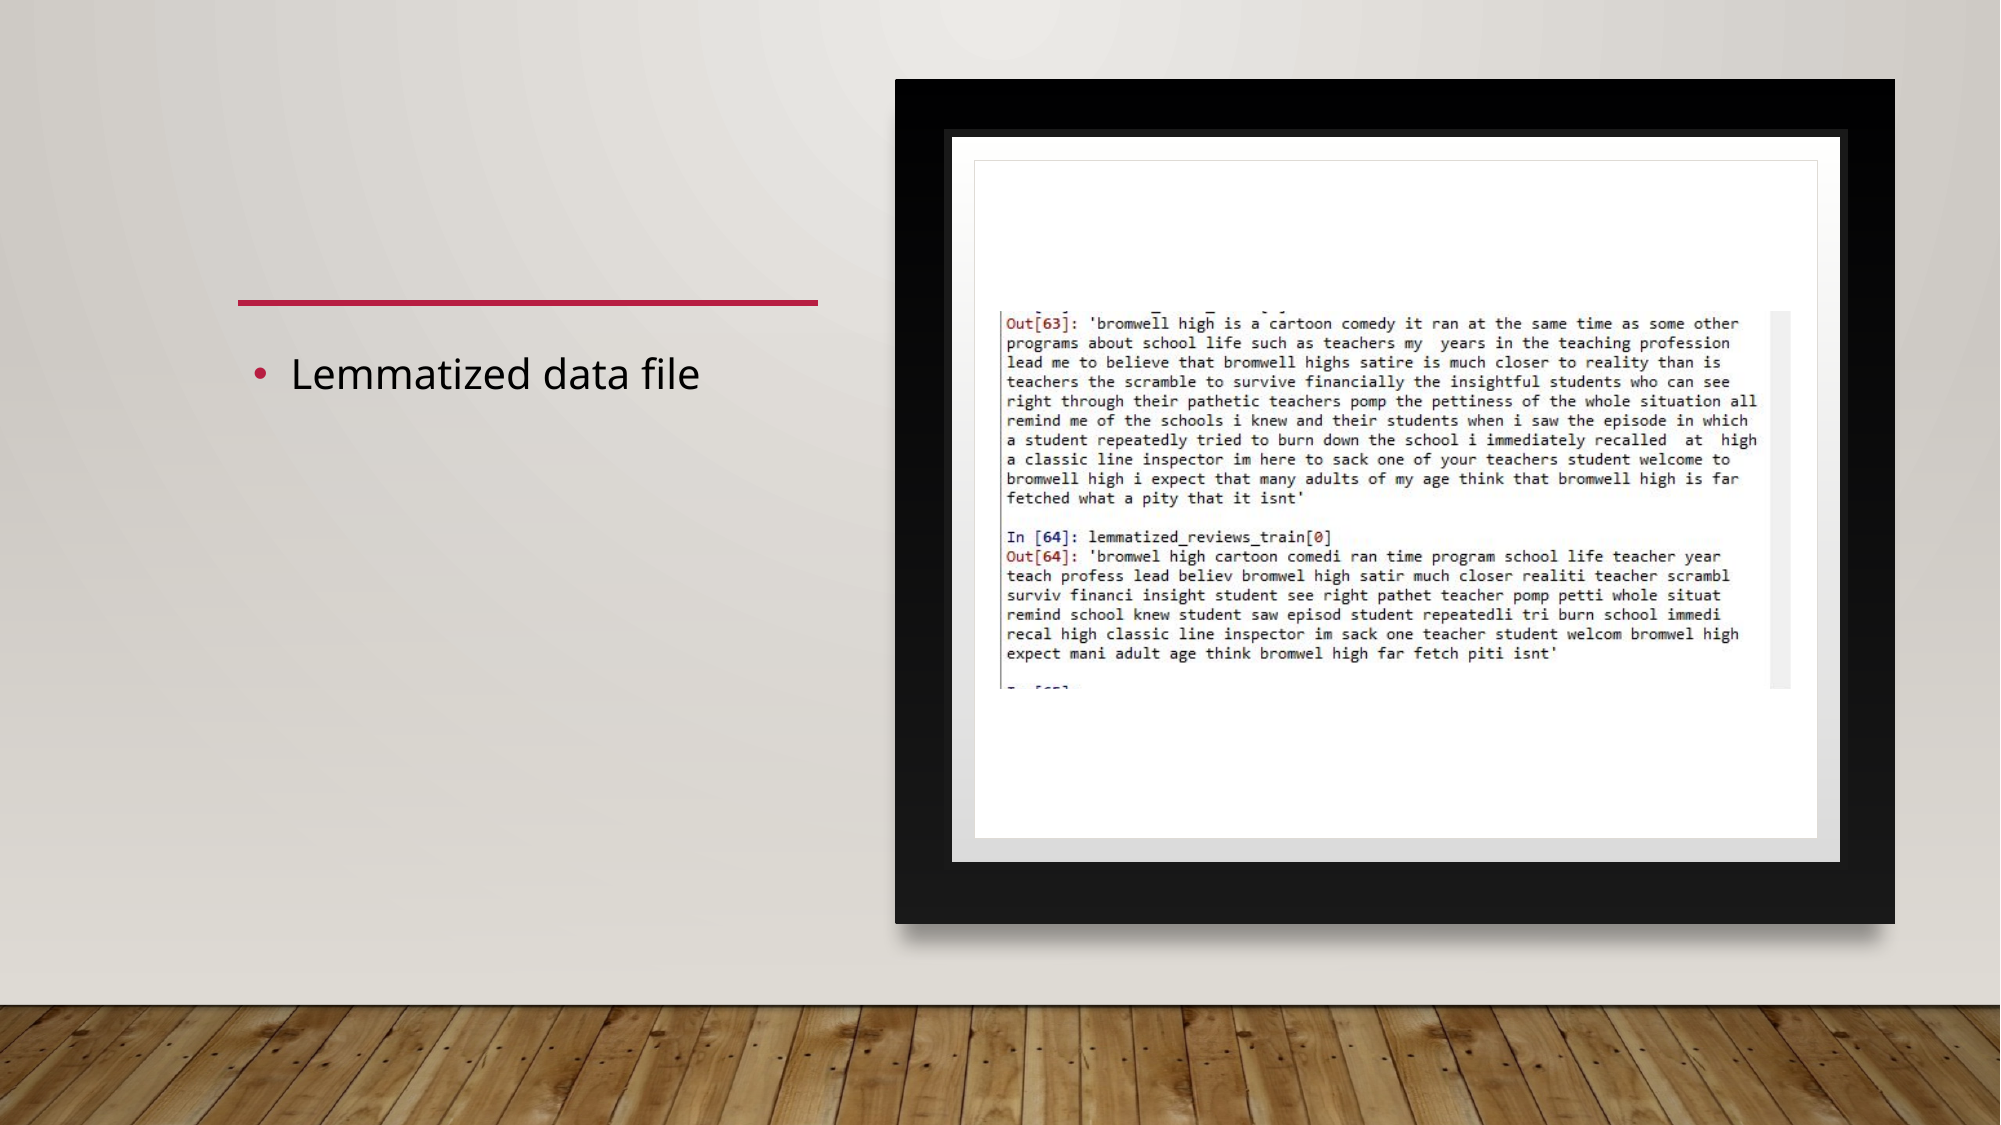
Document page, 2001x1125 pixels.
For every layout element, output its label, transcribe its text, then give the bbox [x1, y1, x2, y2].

text_box [0, 330, 2000, 1004]
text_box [895, 78, 1896, 924]
picture [0, 1006, 2000, 1125]
list Lemmatized data file [238, 330, 817, 897]
picture [999, 311, 1791, 689]
text_box [0, 0, 2000, 330]
